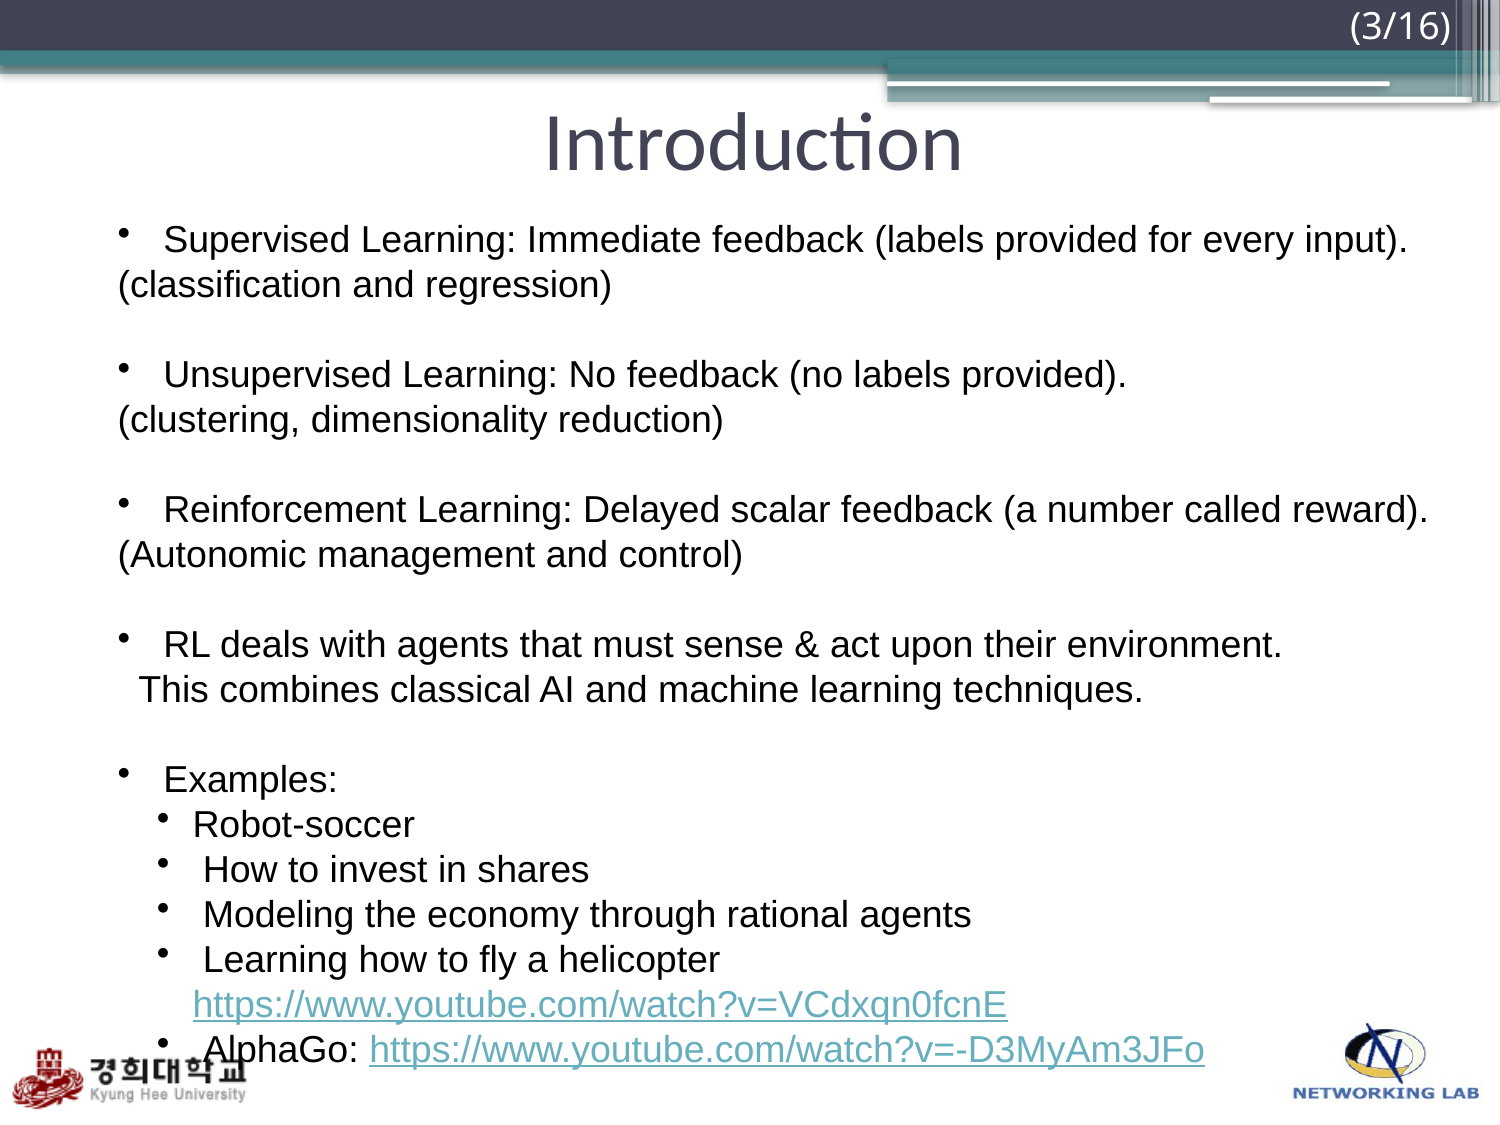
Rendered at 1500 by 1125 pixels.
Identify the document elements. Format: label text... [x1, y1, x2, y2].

text_box Supervised Learning: Immediate feedback (labels provided for every input). (classification and regression) Unsupervised Learning: No feedback (no labels provided). (clustering, dimensionality reduction) Reinforcement Learning: Delayed scalar feedback (a number called reward). (Autonomic management and control) RL deals with agents that must sense & act upon their environment. This combines classical AI and machine learning techniques. Examples: Robot-soccer How to invest in shares Modeling the economy through rational agents Learning how to fly a helicopter https://www.youtube.com/watch?v=VCdxqn0fcnE AlphaGo: https://www.youtube.com/watch?v=-D3MyAm3JFo [102, 208, 1445, 1123]
title Introduction [78, 66, 1430, 209]
slide_number (3/16) [1316, 0, 1466, 61]
picture [5, 1042, 102, 1114]
picture [1445, 1015, 1489, 1113]
